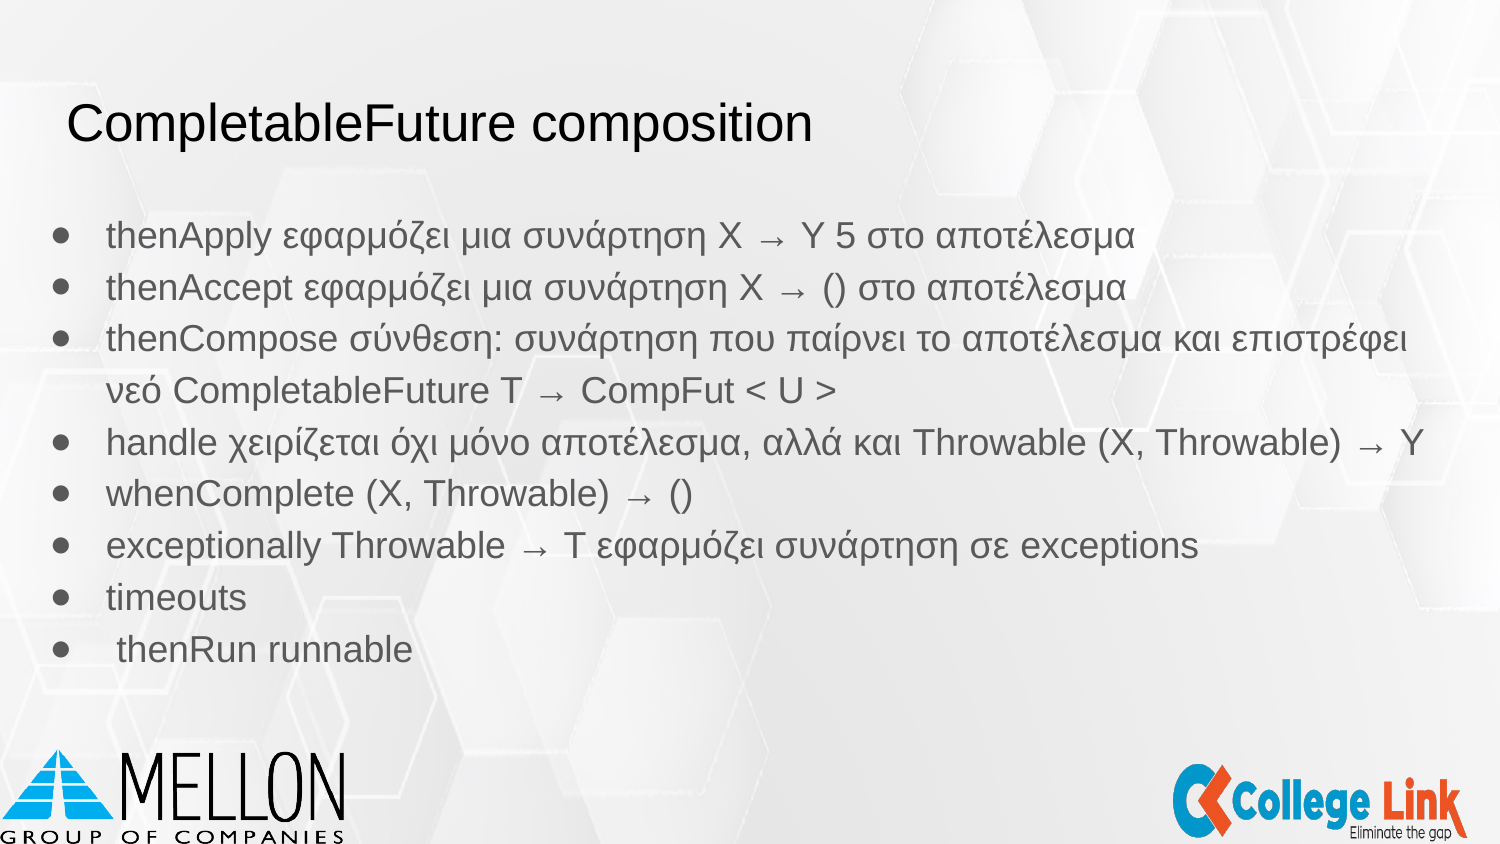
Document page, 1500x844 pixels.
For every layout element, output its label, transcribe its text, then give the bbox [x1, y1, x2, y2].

list thenApply εφαρμόζει μια συνάρτηση X → Y 5 στο αποτέλεσμα thenAccept εφαρμόζει μια συνάρτηση X → () στο αποτέλεσμα thenCompose σύνθεση: συνάρτηση που παίρνει το αποτέλεσμα και επιστρέφει νεό CompletableFuture T → CompFut < U > handle χειρίζεται όχι μόνο αποτέλεσμα, αλλά και Throwable (X, Throwable) → Y whenComplete (X, Throwable) → () exceptionally Throwable → T εφαρμόζει συνάρτηση σε exceptions timeouts thenRun runnable [15, 189, 1449, 750]
picture [0, 0, 1500, 844]
title CompletableFuture composition [51, 72, 1449, 167]
